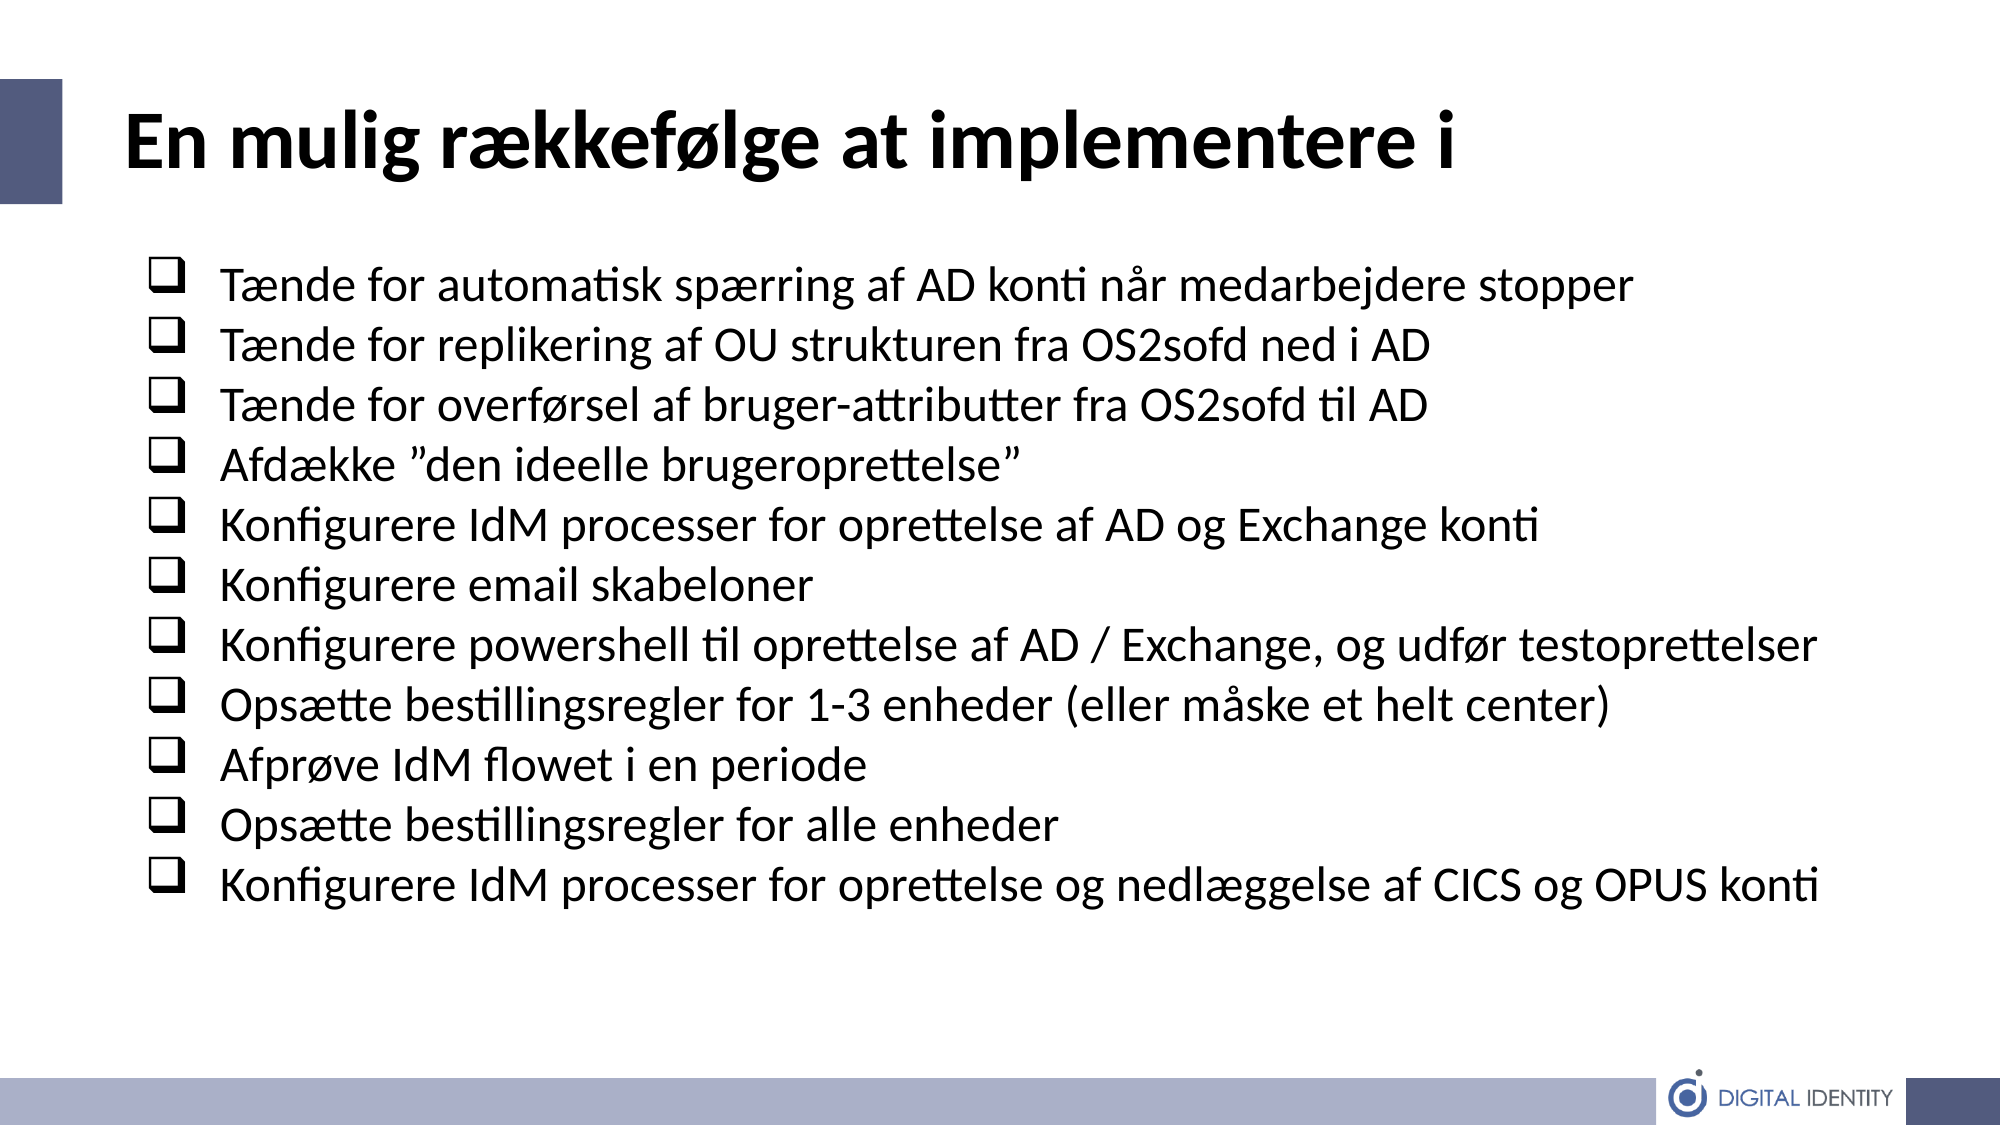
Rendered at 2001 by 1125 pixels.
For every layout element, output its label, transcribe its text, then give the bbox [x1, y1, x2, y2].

text_box Tænde for automatisk spærring af AD konti når medarbejdere stopper Tænde for replikering af OU strukturen fra OS2sofd ned i AD Tænde for overførsel af bruger-attributter fra OS2sofd til AD Afdække ”den ideelle brugeroprettelse” Konfigurere IdM processer for oprettelse af AD og Exchange konti Konfigurere email skabeloner Konfigurere powershell til oprettelse af AD / Exchange, og udfør testoprettelser Opsætte bestillingsregler for 1-3 enheder (eller måske et helt center) Afprøve IdM flowet i en periode Opsætte bestillingsregler for alle enheder Konfigurere IdM processer for oprettelse og nedlæggelse af CICS og OPUS konti [129, 243, 1944, 919]
text_box En mulig rækkefølge at implementere i [109, 77, 1818, 193]
picture [1643, 973, 1919, 1125]
text_box [0, 77, 64, 206]
